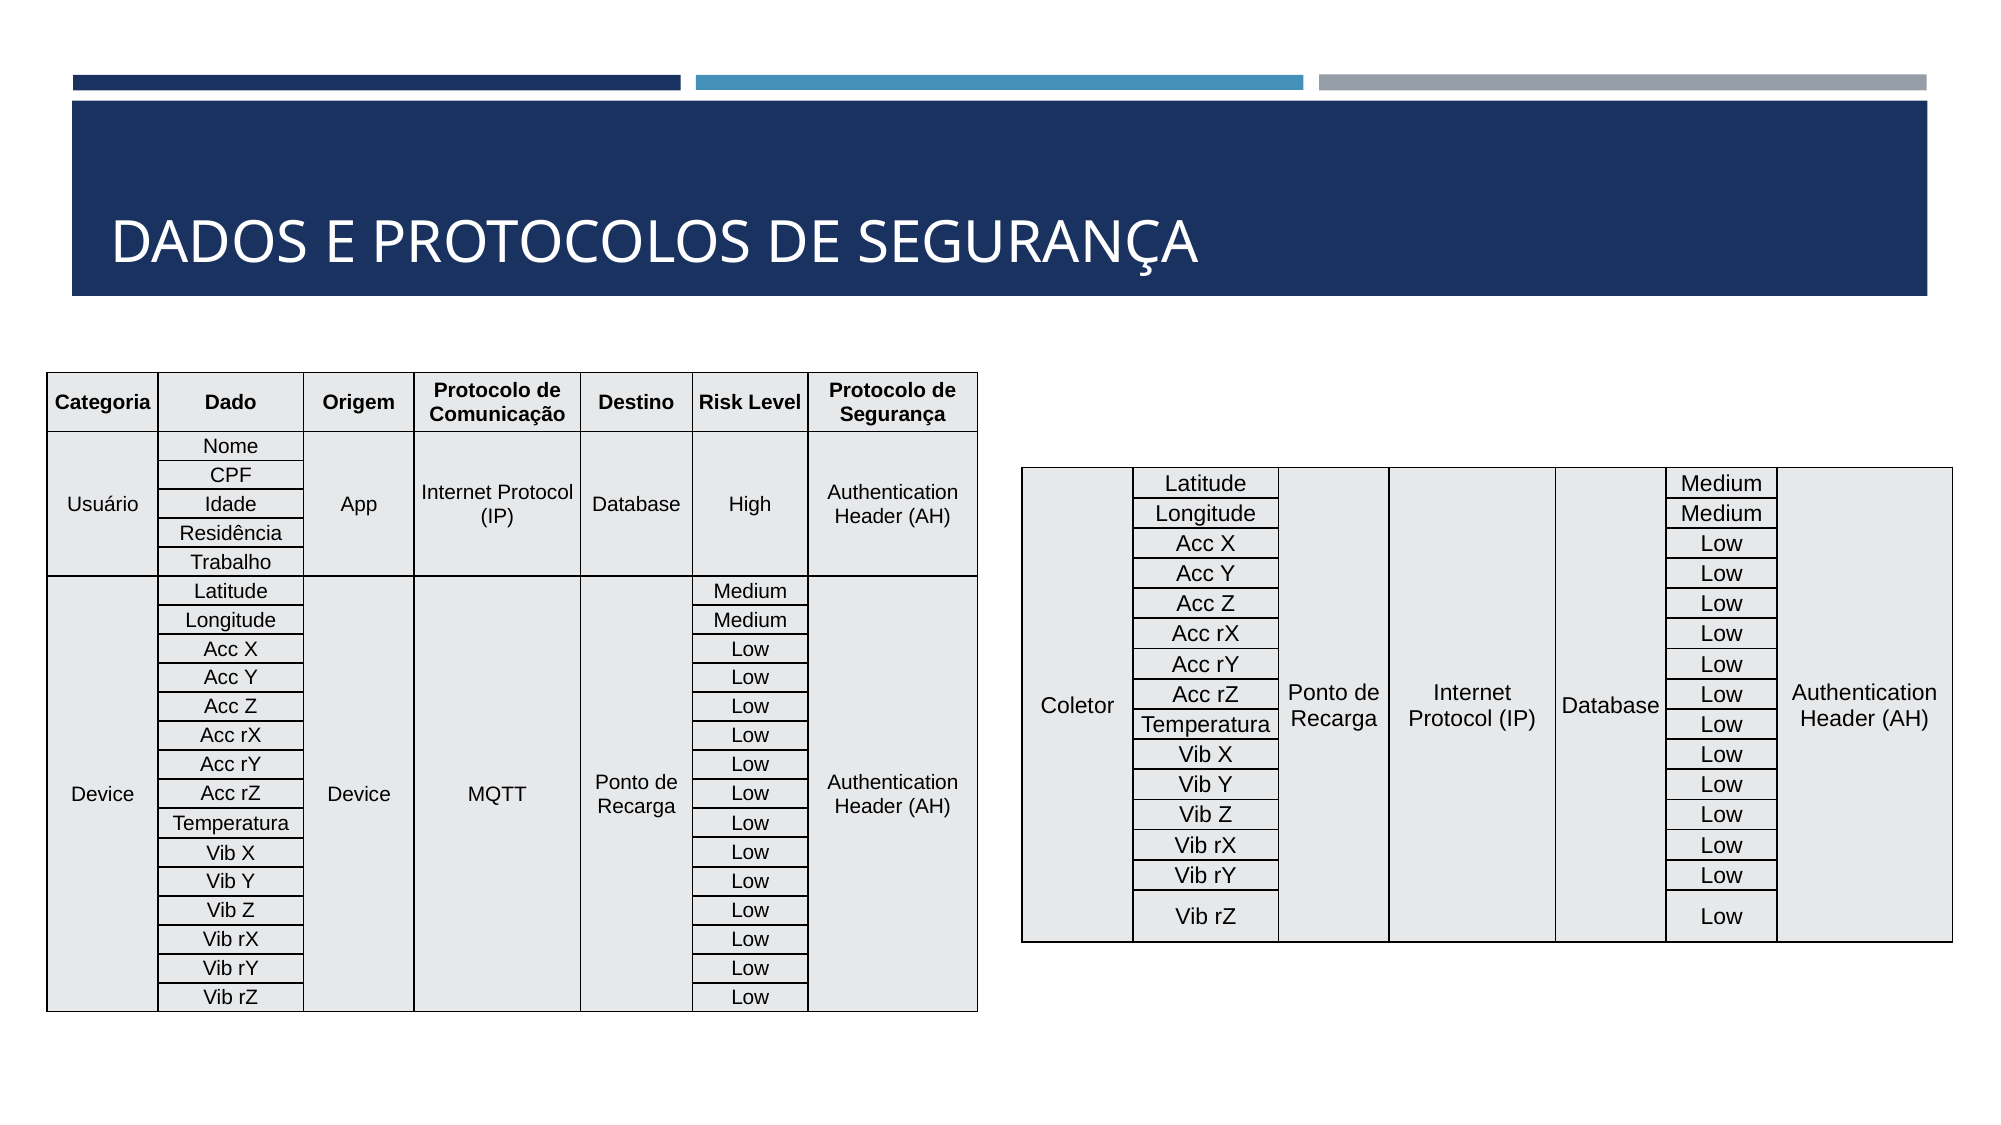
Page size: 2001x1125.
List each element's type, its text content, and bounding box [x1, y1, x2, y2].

table_header Categoria [48, 373, 157, 431]
table_cell Low [693, 780, 807, 807]
table_cell Low [1667, 649, 1776, 678]
table_cell Vib Y [1134, 770, 1278, 799]
table_cell Low [693, 984, 807, 1011]
table_cell Acc X [1134, 529, 1278, 557]
table_cell Low [693, 926, 807, 953]
table_cell Low [693, 693, 807, 720]
table_cell Low [1667, 740, 1776, 768]
table_cell Internet Protocol (IP) [415, 432, 580, 575]
table_cell Acc rY [1134, 649, 1278, 678]
table_header Medium [1667, 468, 1776, 497]
table_cell Acc Y [159, 664, 303, 691]
table_cell Vib rY [1134, 861, 1278, 889]
table_cell Vib rX [159, 926, 303, 953]
table_header Authentication Header (AH) [1778, 468, 1952, 941]
table_cell Low [1667, 891, 1776, 941]
table_cell Vib X [1134, 740, 1278, 768]
table_header Latitude [1134, 468, 1278, 497]
table_cell Medium [1667, 499, 1776, 527]
table_cell Acc Z [1134, 589, 1278, 617]
title DADOS E PROTOCOLOS DE SEGURANÇA [95, 115, 1905, 282]
table_cell Trabalho [159, 548, 303, 575]
table_cell Ponto de Recarga [581, 577, 692, 1011]
table_cell Acc Z [159, 693, 303, 720]
table_header Destino [581, 373, 692, 431]
table_cell MQTT [415, 577, 580, 1011]
table_cell Longitude [1134, 499, 1278, 527]
table_cell Latitude [159, 577, 303, 604]
table_cell Vib X [159, 839, 303, 866]
table_cell Vib rZ [1134, 891, 1278, 941]
table_cell Acc rZ [159, 780, 303, 807]
table_cell Device [304, 577, 413, 1011]
table_header Ponto de Recarga [1279, 468, 1388, 941]
table_cell Authentication Header (AH) [809, 432, 977, 575]
table_cell Acc rY [159, 751, 303, 778]
table_cell Medium [693, 606, 807, 633]
table_cell Low [693, 838, 807, 866]
table_cell Low [693, 897, 807, 924]
table_header Dado [159, 373, 303, 431]
table_cell Vib rY [159, 955, 303, 982]
table_cell Longitude [159, 606, 303, 633]
table_cell Low [693, 635, 807, 662]
table_cell Low [1667, 529, 1776, 557]
table_cell Low [1667, 680, 1776, 708]
table_cell Low [693, 722, 807, 749]
table_cell Vib Z [1134, 800, 1278, 829]
table_cell Low [1667, 770, 1776, 799]
table_cell Low [693, 664, 807, 691]
table_cell Vib Z [159, 897, 303, 924]
table_cell Low [1667, 861, 1776, 889]
table_cell Low [693, 751, 807, 778]
table_cell Acc rX [159, 722, 303, 749]
table_cell Temperatura [159, 809, 303, 837]
table_cell Low [1667, 830, 1776, 859]
table_cell Acc rX [1134, 619, 1278, 648]
table_cell Temperatura [1134, 710, 1278, 738]
table_header Protocolo de Comunicação [415, 373, 580, 431]
table_cell Low [693, 868, 807, 895]
table_header Origem [304, 373, 413, 431]
table_header Coletor [1023, 468, 1132, 941]
table_cell Low [1667, 589, 1776, 617]
table_cell Low [693, 809, 807, 836]
table_cell Low [1667, 710, 1776, 738]
table_cell Acc X [159, 635, 303, 662]
table_cell Authentication Header (AH) [809, 577, 977, 1011]
table_cell Medium [693, 577, 807, 604]
table_cell CPF [159, 461, 303, 488]
table_cell Residência [159, 519, 303, 546]
table_cell Low [1667, 800, 1776, 829]
table_header Internet Protocol (IP) [1390, 468, 1555, 941]
table_cell Vib rZ [159, 984, 303, 1011]
table_cell High [693, 432, 807, 575]
table_cell Low [1667, 619, 1776, 648]
table_cell Usuário [48, 432, 157, 575]
table_cell Vib Y [159, 868, 303, 895]
table_cell Low [1667, 559, 1776, 587]
table_cell Acc rZ [1134, 680, 1278, 708]
table_cell Device [48, 577, 157, 1011]
table_cell Low [693, 955, 807, 982]
table_cell Nome [159, 432, 303, 460]
table_header Protocolo de Segurança [809, 373, 977, 431]
table_cell App [304, 432, 413, 575]
table_cell Acc Y [1134, 559, 1278, 587]
table_cell Idade [159, 490, 303, 517]
table_header Risk Level [693, 373, 807, 431]
table_cell Vib rX [1134, 830, 1278, 859]
table_header Database [1556, 468, 1665, 941]
table_cell Database [581, 432, 692, 575]
